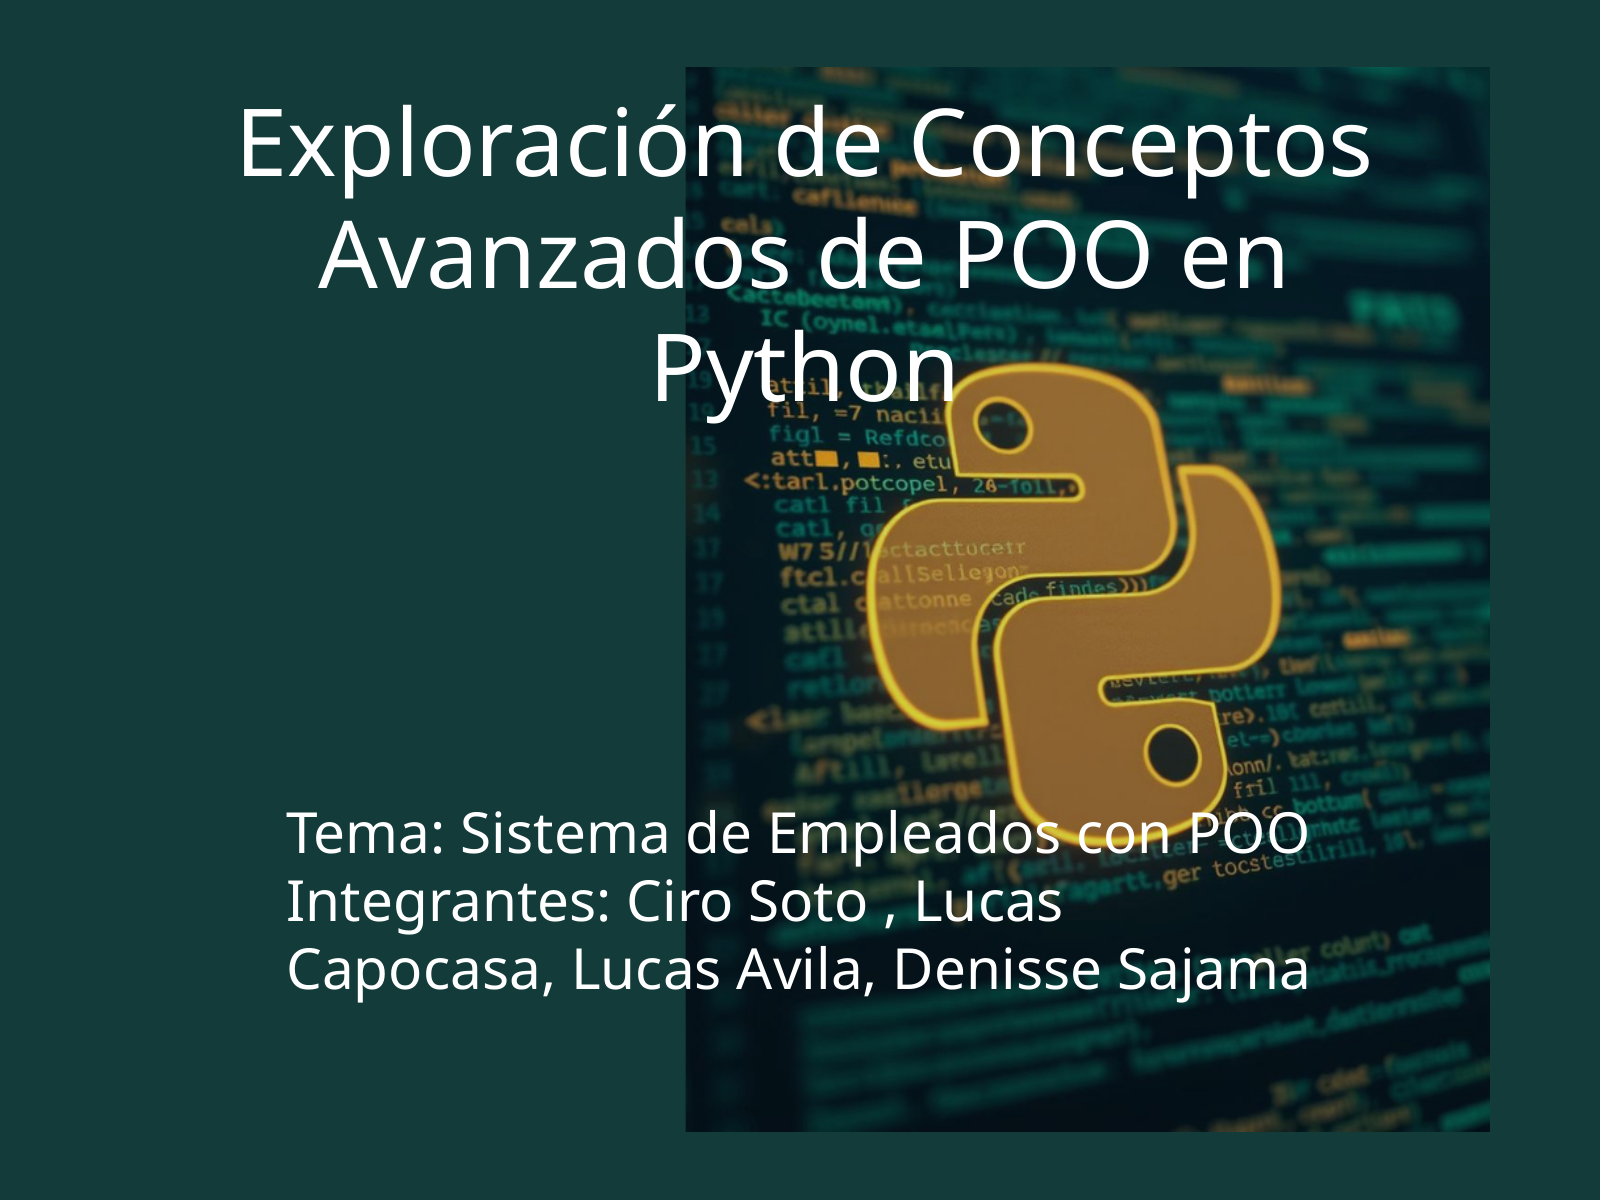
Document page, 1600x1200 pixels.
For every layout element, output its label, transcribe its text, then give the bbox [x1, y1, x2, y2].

text_box [685, 67, 1490, 1132]
text_box Tema: Sistema de Empleados con POO Integrantes: Ciro Soto , Lucas Capocasa, Lucas Avila, Denisse Sajama [286, 796, 1314, 1001]
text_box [186, 119, 1424, 394]
